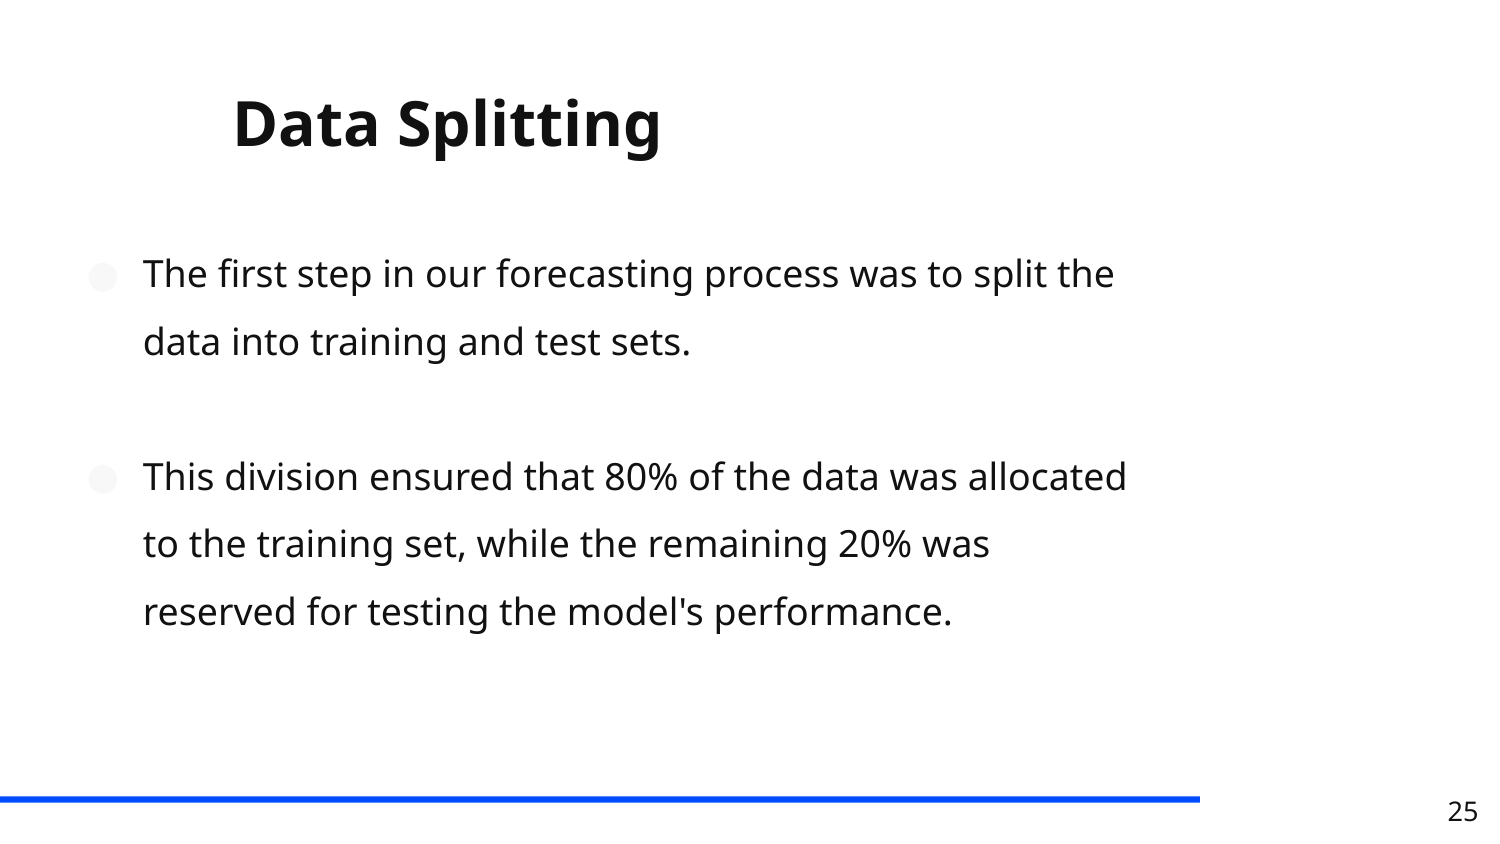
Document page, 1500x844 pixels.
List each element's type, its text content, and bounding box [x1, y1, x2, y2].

slide_number 25 [1403, 779, 1494, 844]
title The first step in our forecasting process was to split the data into training and test sets. This division ensured that 80% of the data was allocated to the training set, while the remaining 20% was reserved for testing the model's performance. [52, 218, 1149, 648]
title Data Splitting [217, 105, 747, 276]
